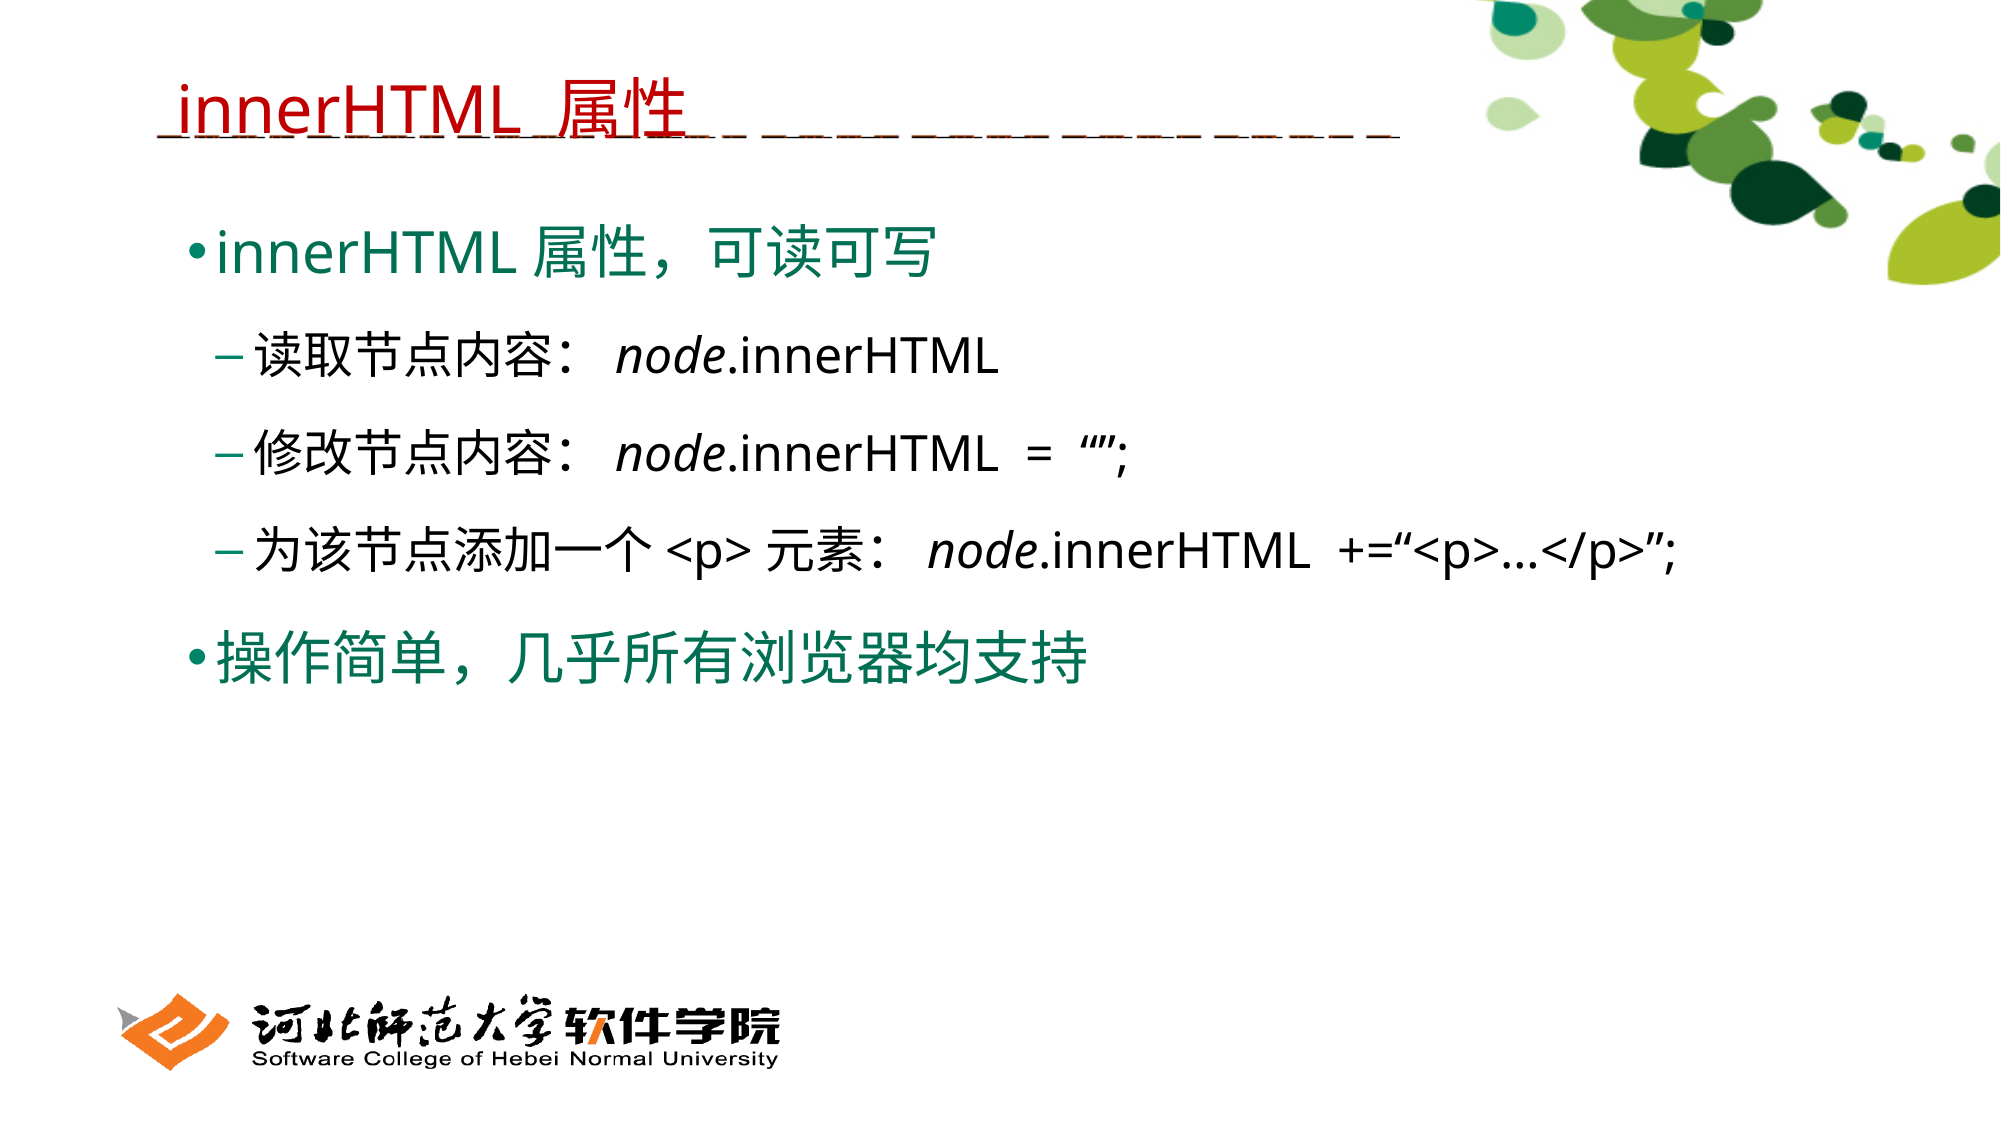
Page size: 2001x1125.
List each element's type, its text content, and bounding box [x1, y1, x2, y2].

list innerHTML属性，可读可写 读取节点内容：node.innerHTML 修改节点内容：node.innerHTML = “”; 为该节点添加一个<p>元素：node.innerHTML +=“<p>…</p>”; 操作简单，几乎所有浏览器均支持 [172, 172, 1863, 973]
picture [0, 0, 2001, 1125]
text_box innerHTML 属性 [160, 19, 1370, 126]
